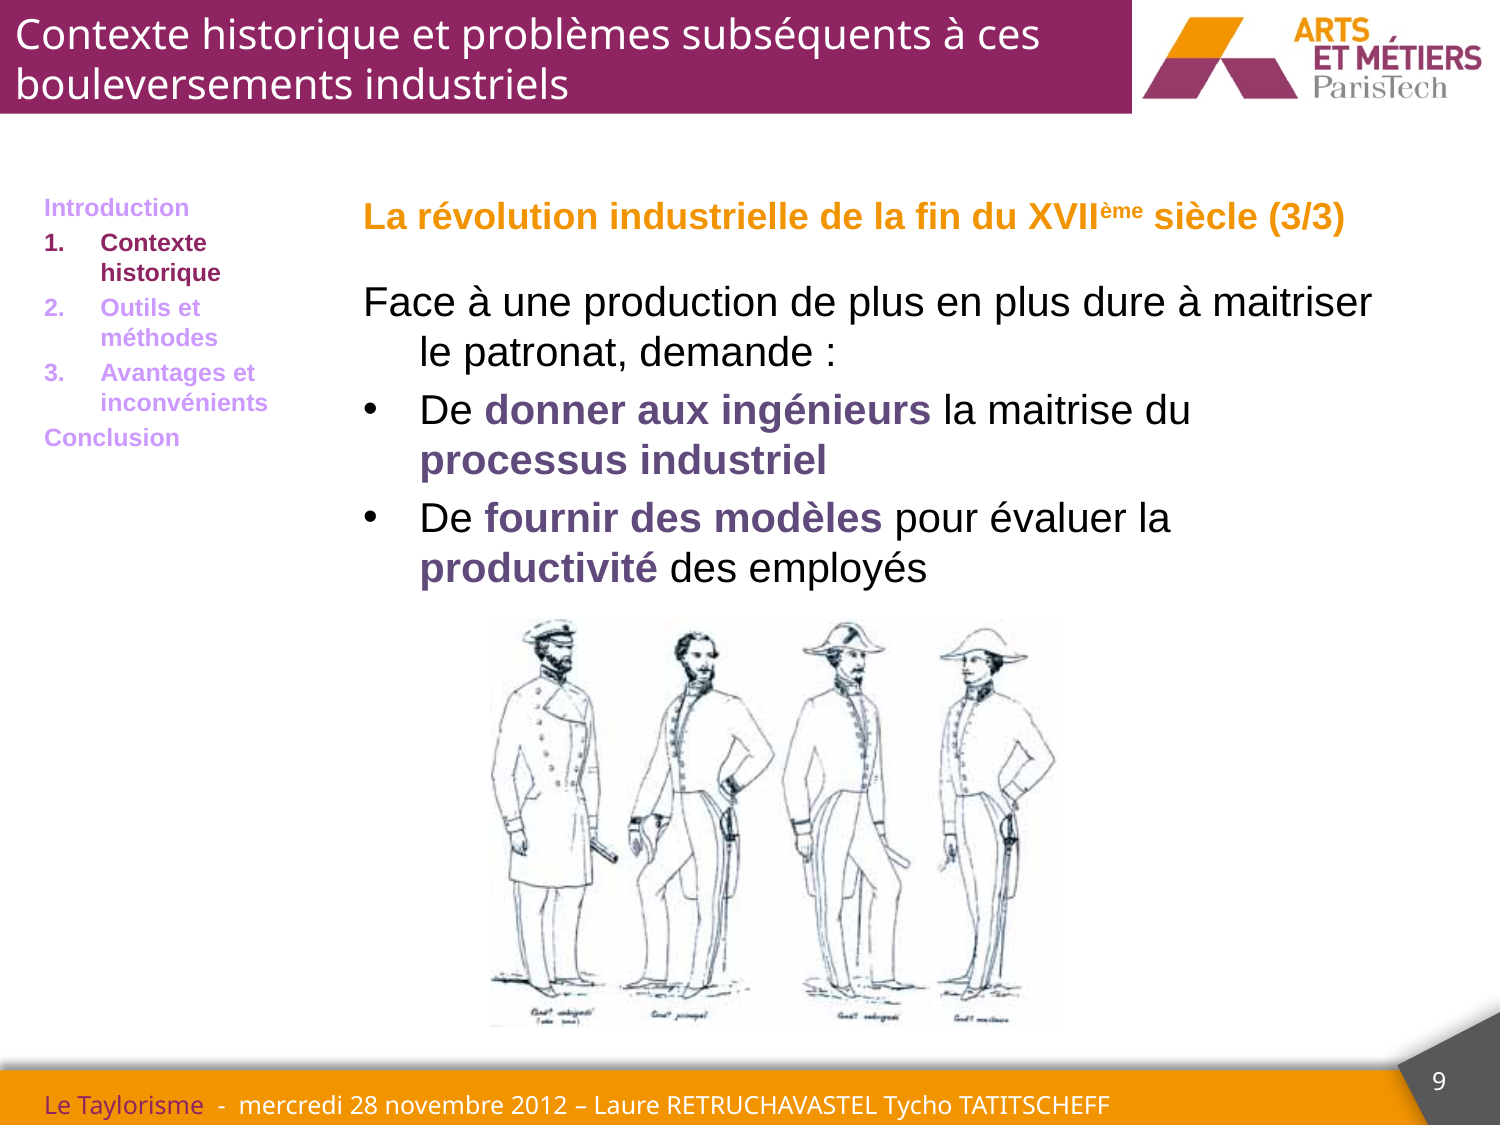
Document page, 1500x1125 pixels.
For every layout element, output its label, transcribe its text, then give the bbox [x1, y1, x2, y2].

list Le Taylorisme - mercredi 28 novembre 2012 – Laure RETRUCHAVASTEL Tycho TATITSCHEFF [29, 1082, 1388, 1125]
subtitle La révolution industrielle de la fin du XVIIème siècle (3/3) [348, 184, 1399, 244]
list Face à une production de plus en plus dure à maitriser le patronat, demande : De donner aux ingénieurs la maitrise du processus industriel De fournir des modèles pour évaluer la productivité des employés [348, 267, 1400, 1024]
list Introduction Contexte historique Outils et méthodes Avantages et inconvénients Conclusion [29, 184, 325, 587]
picture [489, 618, 1061, 1027]
title Contexte historique et problèmes subséquents à ces bouleversements industriels [0, 0, 1117, 103]
picture [1132, 0, 1500, 115]
